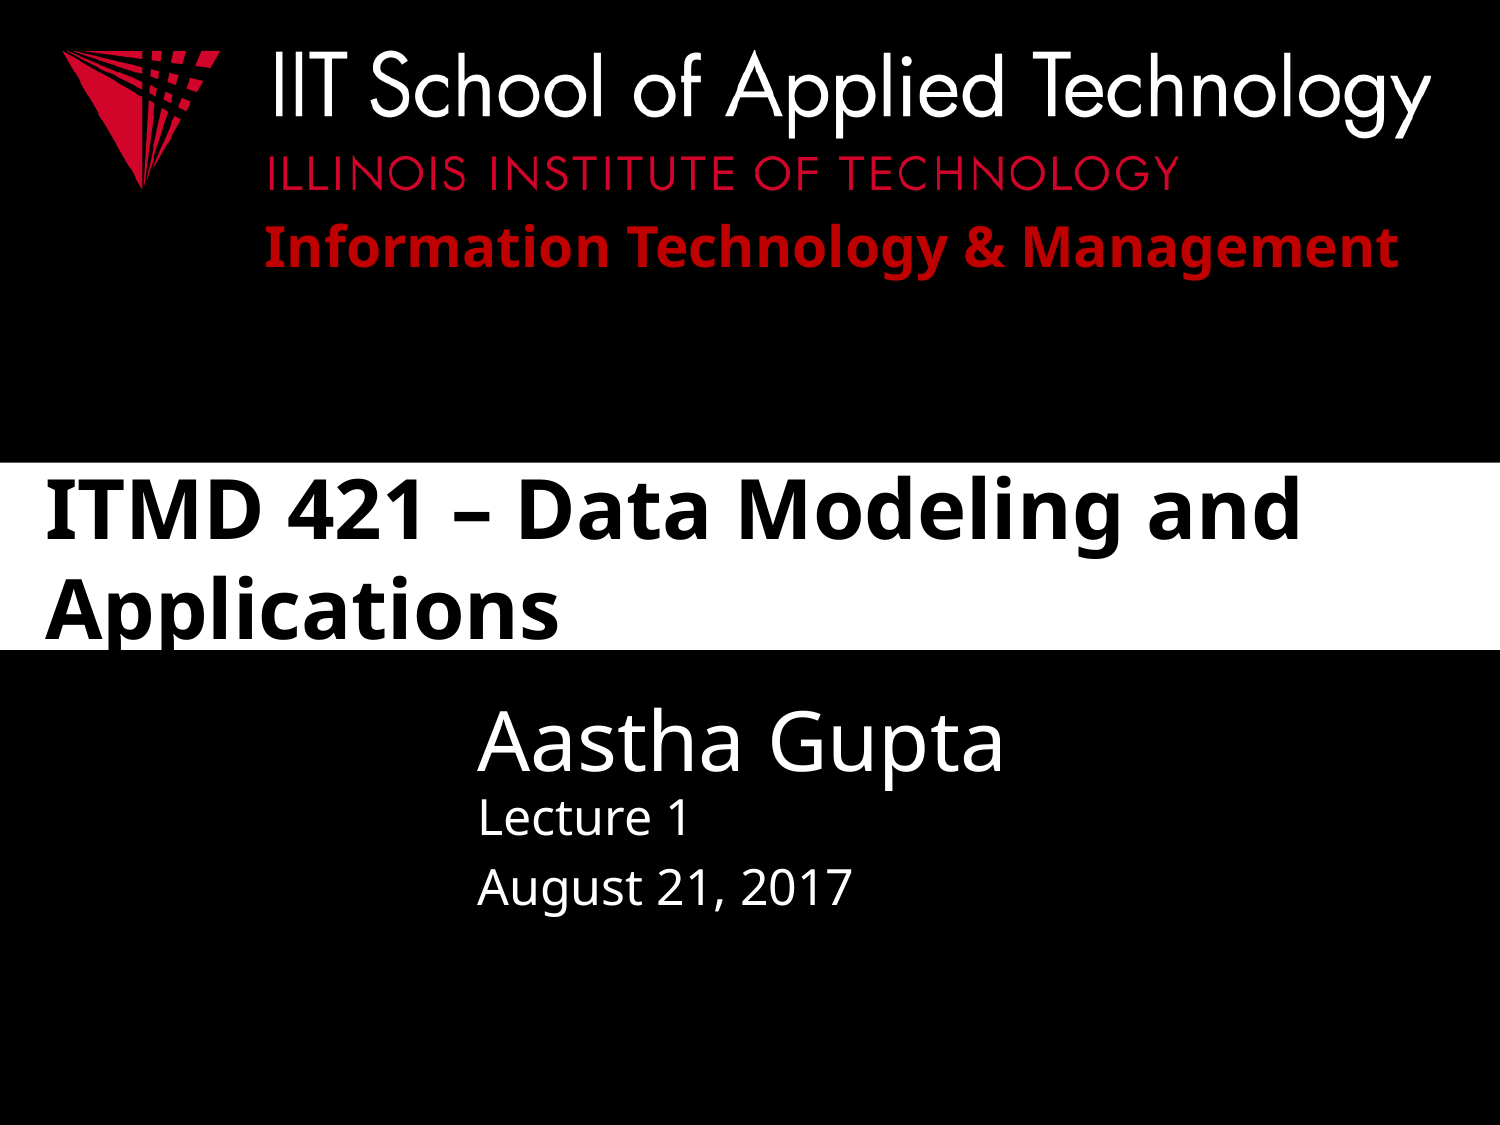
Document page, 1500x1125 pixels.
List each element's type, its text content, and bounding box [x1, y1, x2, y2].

picture [62, 50, 1431, 191]
list Aastha Gupta Lecture 1 August 21, 2017 [462, 699, 1438, 975]
title ITMD 421 – Data Modeling and Applications [0, 462, 1500, 651]
